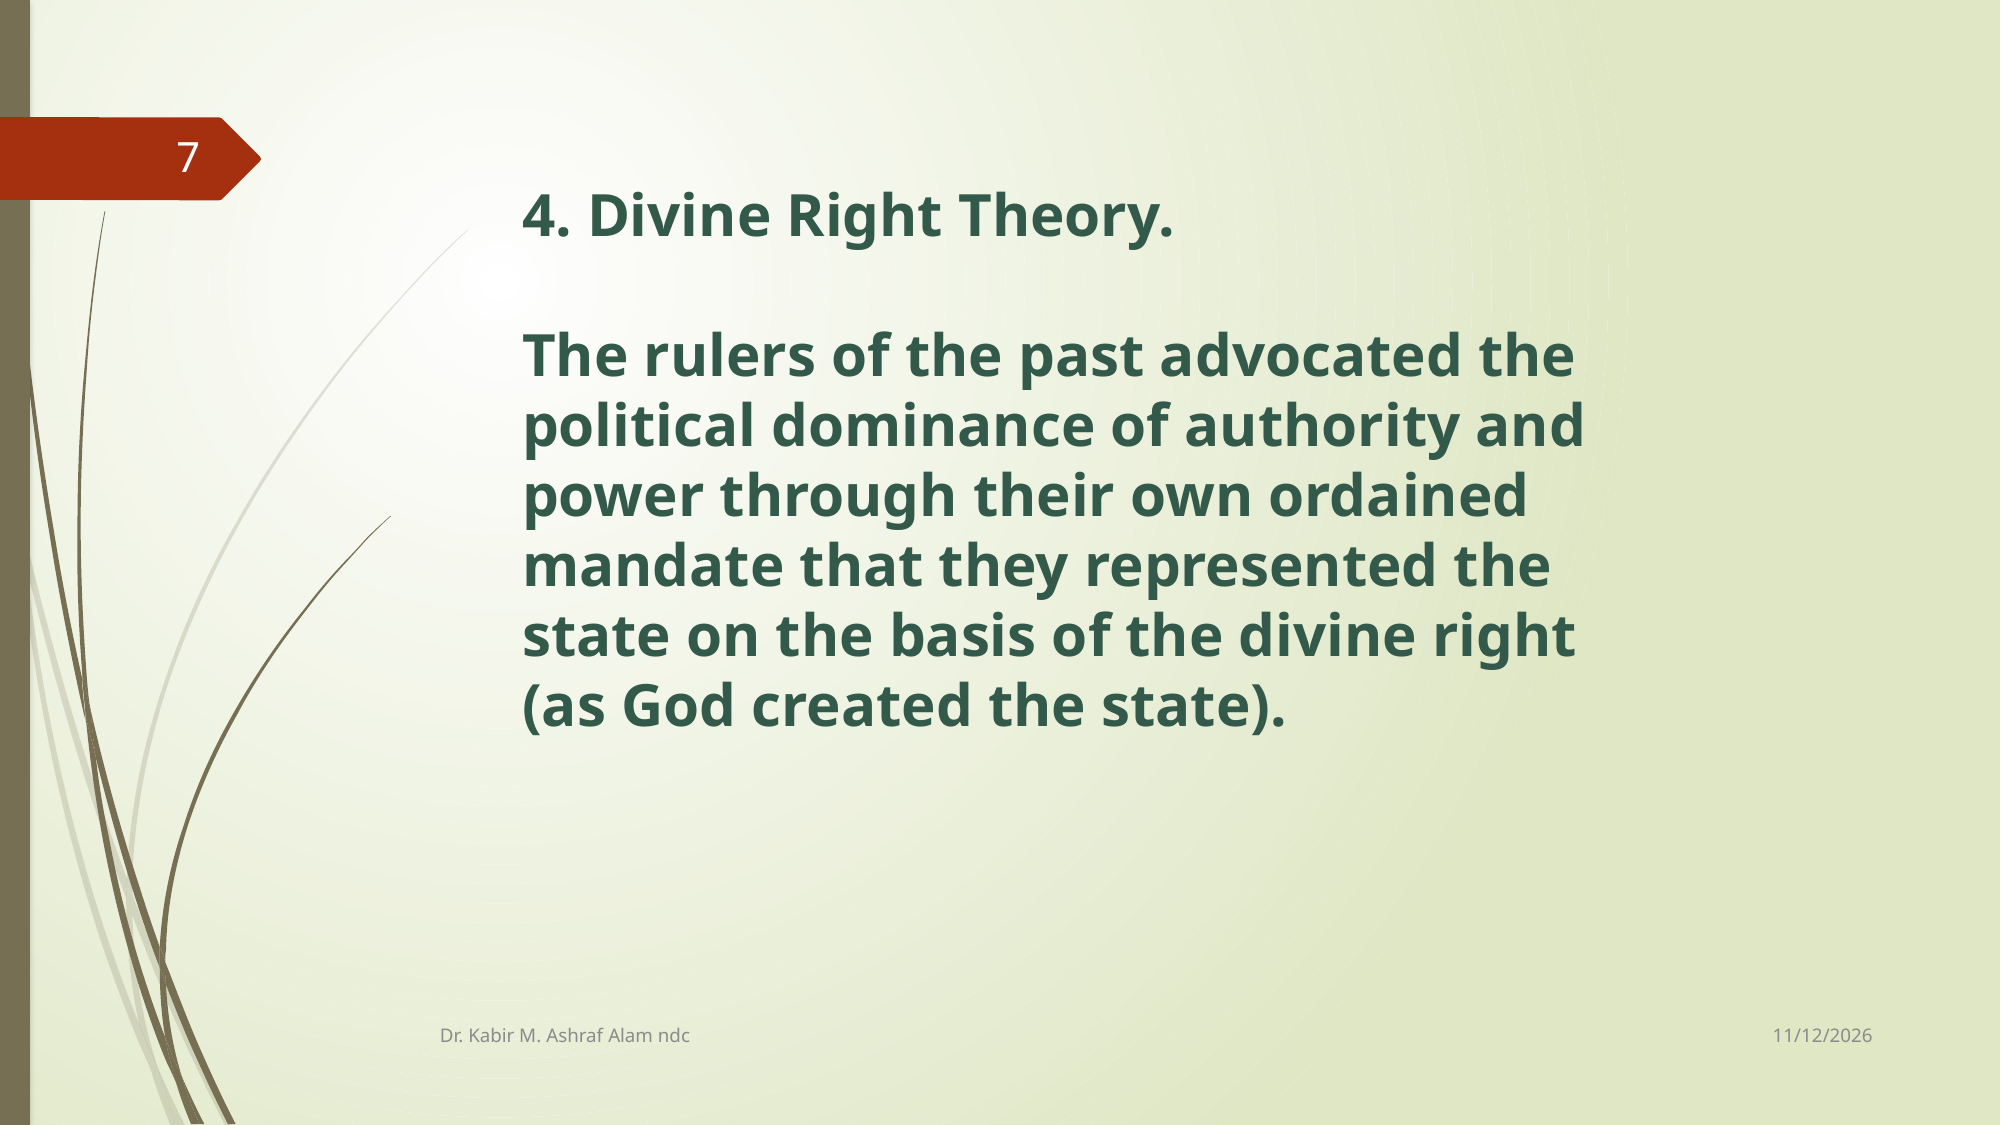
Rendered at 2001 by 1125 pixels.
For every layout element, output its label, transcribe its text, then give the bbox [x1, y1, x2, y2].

slide_number 7 [87, 129, 216, 190]
footer Dr. Kabir M. Ashraf Alam ndc [424, 1006, 1675, 1067]
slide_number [1699, 1005, 1888, 1067]
text_box 4. Divine Right Theory. The rulers of the past advocated the political dominance of authority and power through their own ordained mandate that they represented the state on the basis of the divine right (as God created the state). [507, 170, 1647, 746]
